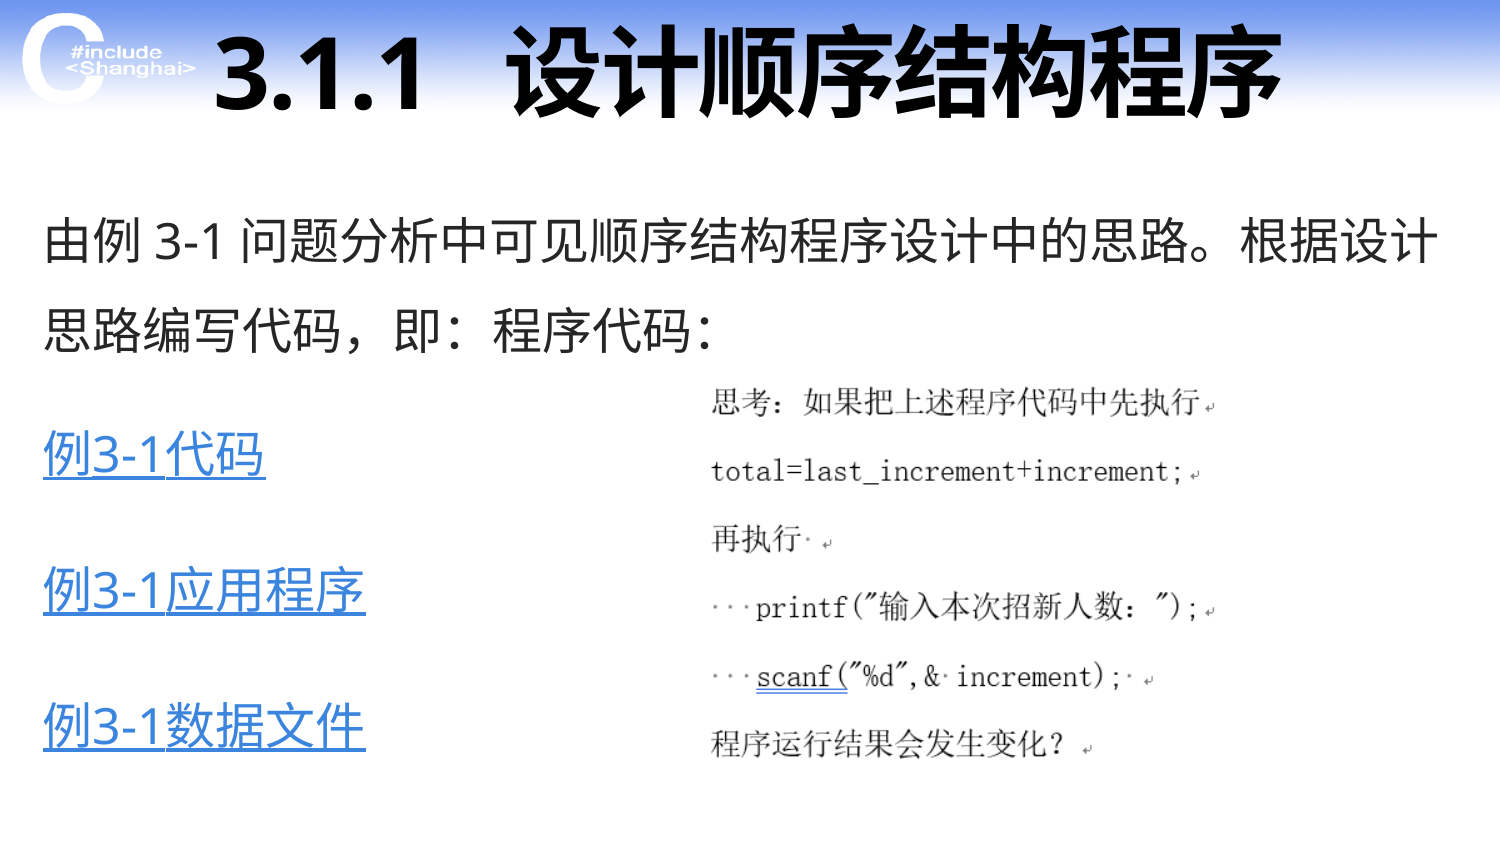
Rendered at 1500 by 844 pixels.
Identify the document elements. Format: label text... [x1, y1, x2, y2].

list 由例3-1问题分析中可见顺序结构程序设计中的思路。根据设计思路编写代码，即：程序代码： 例3-1代码 例3-1应用程序 例3-1数据文件 [12, 171, 1463, 337]
picture [0, 0, 1500, 844]
title 3.1.1 设计顺序结构程序 [87, 0, 1413, 155]
